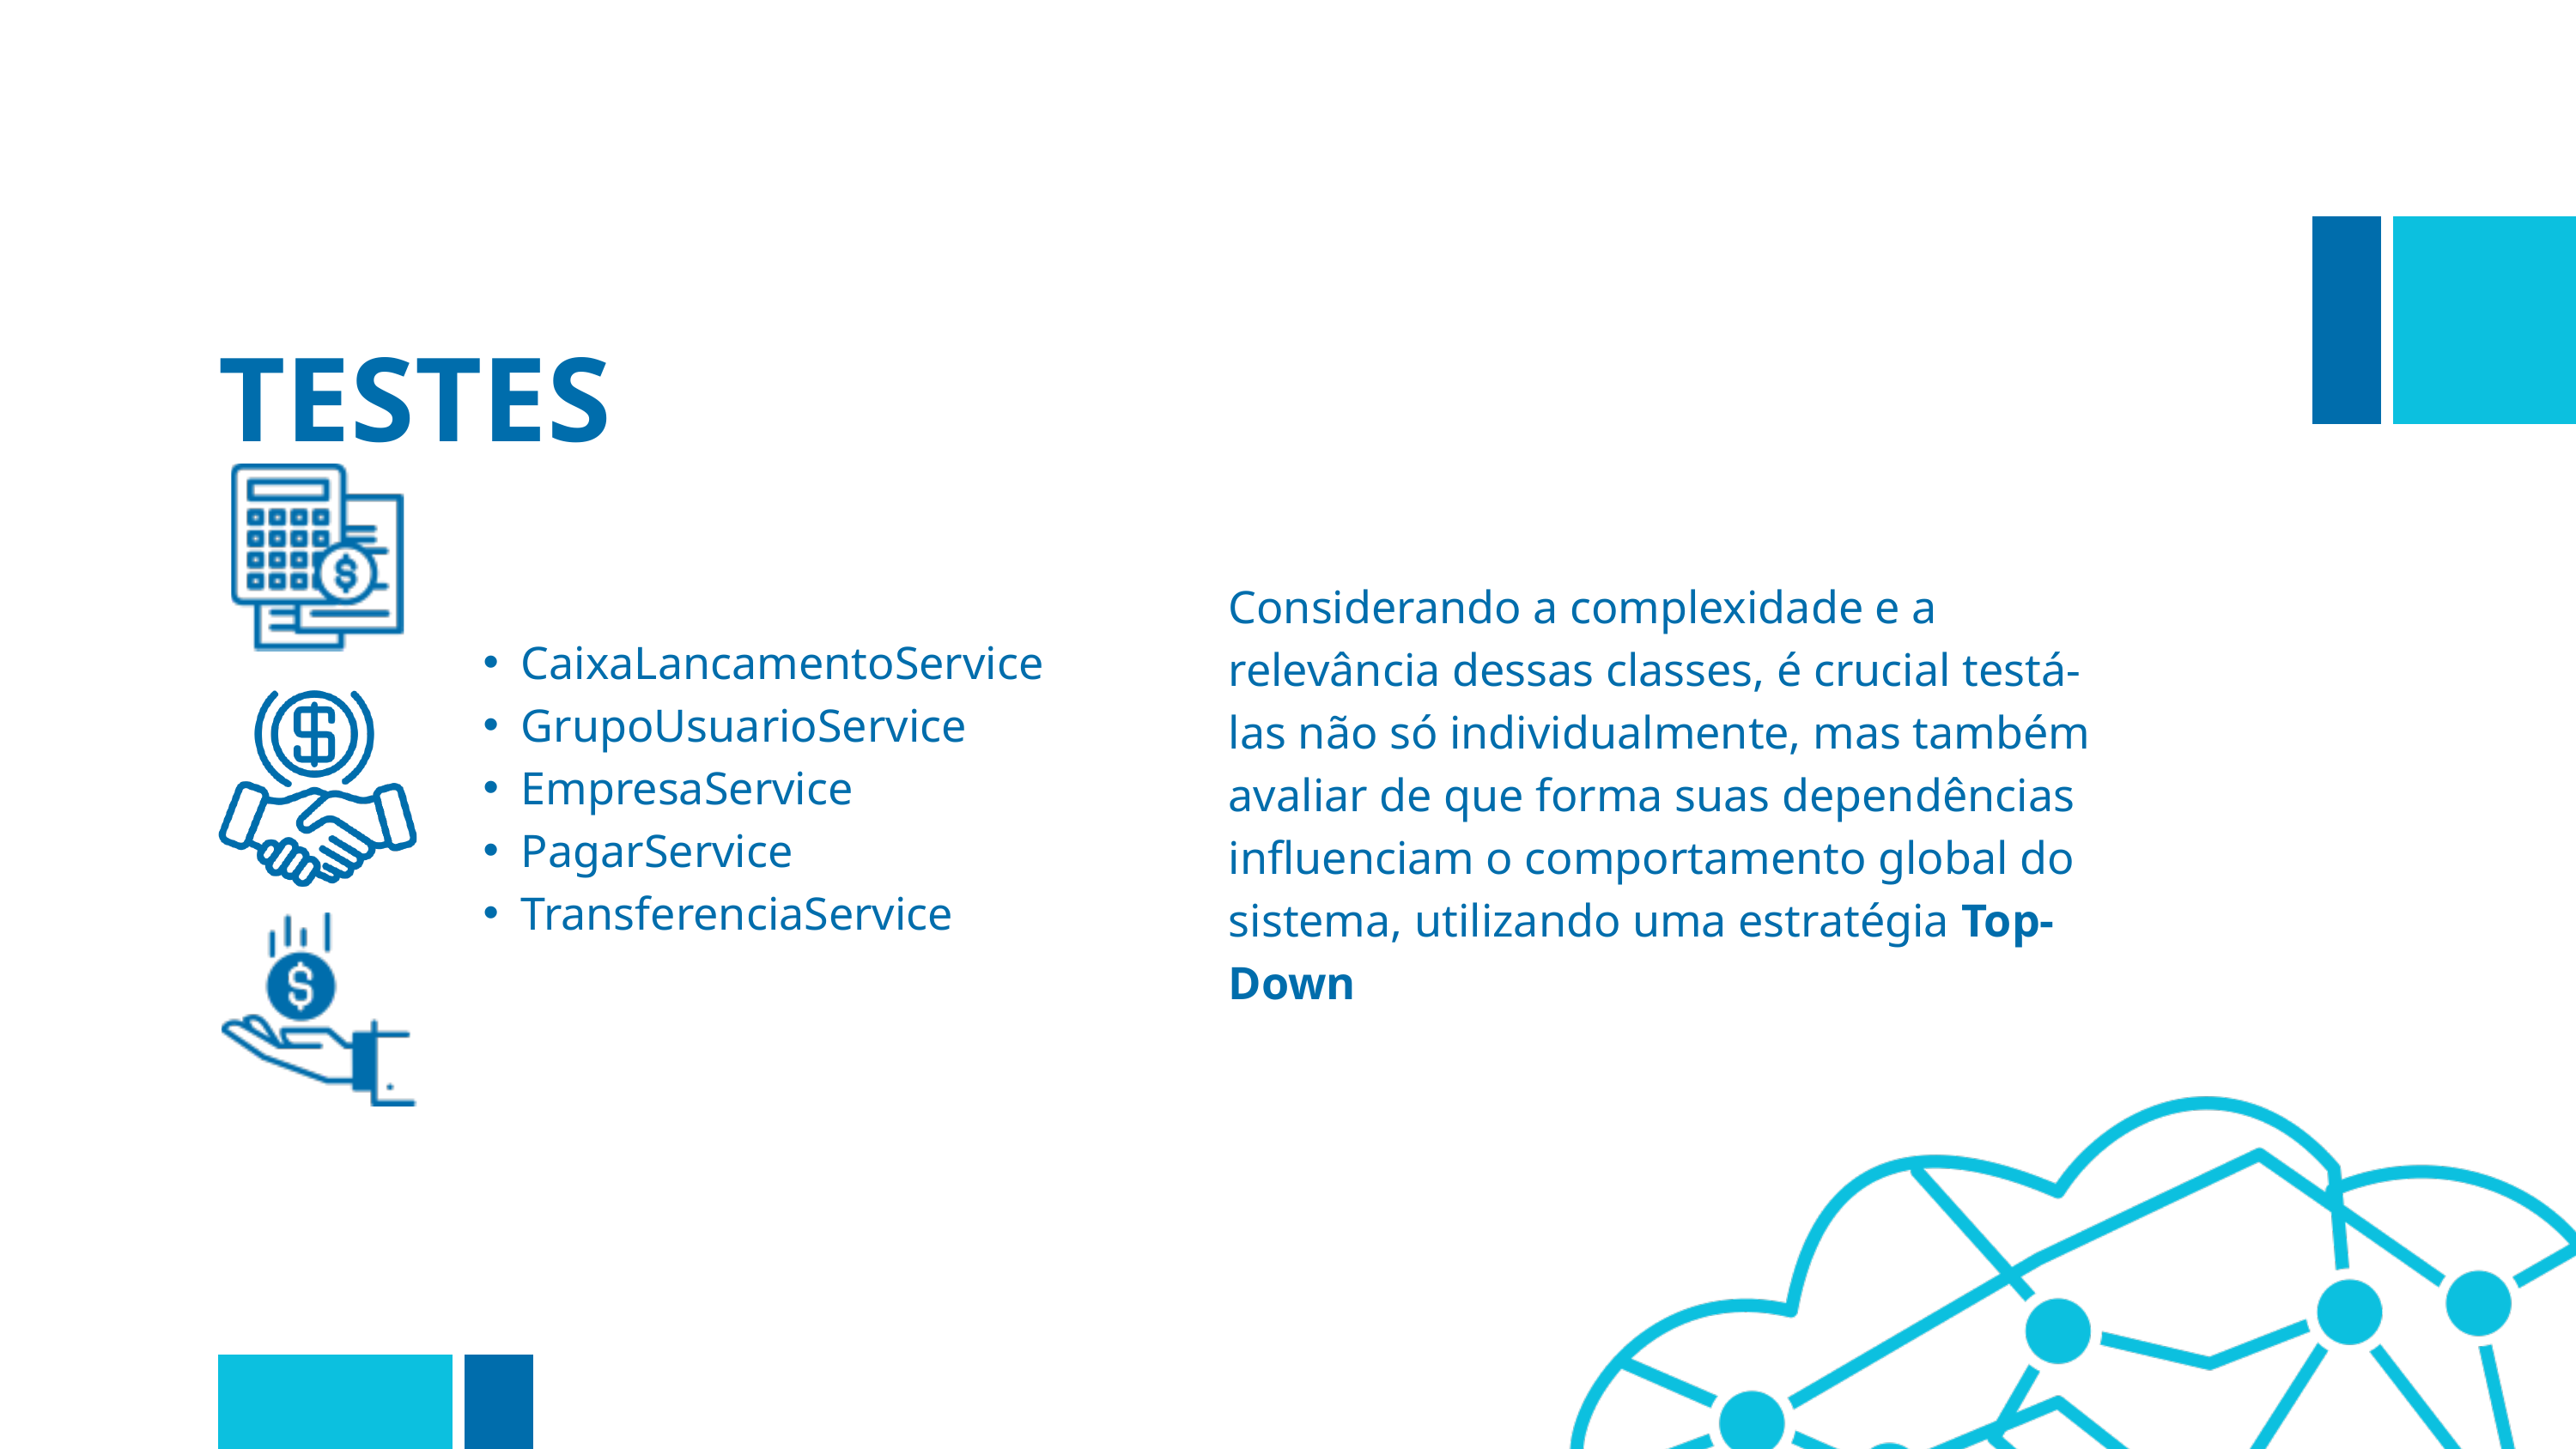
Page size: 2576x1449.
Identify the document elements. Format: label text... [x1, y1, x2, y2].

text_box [2312, 216, 2382, 424]
text_box TESTES [218, 323, 1036, 465]
text_box [218, 690, 417, 887]
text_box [464, 1355, 534, 1449]
text_box CaixaLancamentoService GrupoUsuarioService EmpresaService PagarService TransferenciaService [445, 626, 1228, 939]
text_box [1335, 1093, 2576, 1449]
text_box [221, 912, 417, 1106]
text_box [218, 1355, 453, 1449]
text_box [2392, 216, 2576, 424]
text_box Considerando a complexidade e a relevância dessas classes, é crucial testá-las não só individualmente, mas também avaliar de que forma suas dependências influenciam o comportamento global do sistema, utilizando uma estratégia Top-Down [1228, 570, 2101, 1071]
text_box [231, 465, 404, 652]
